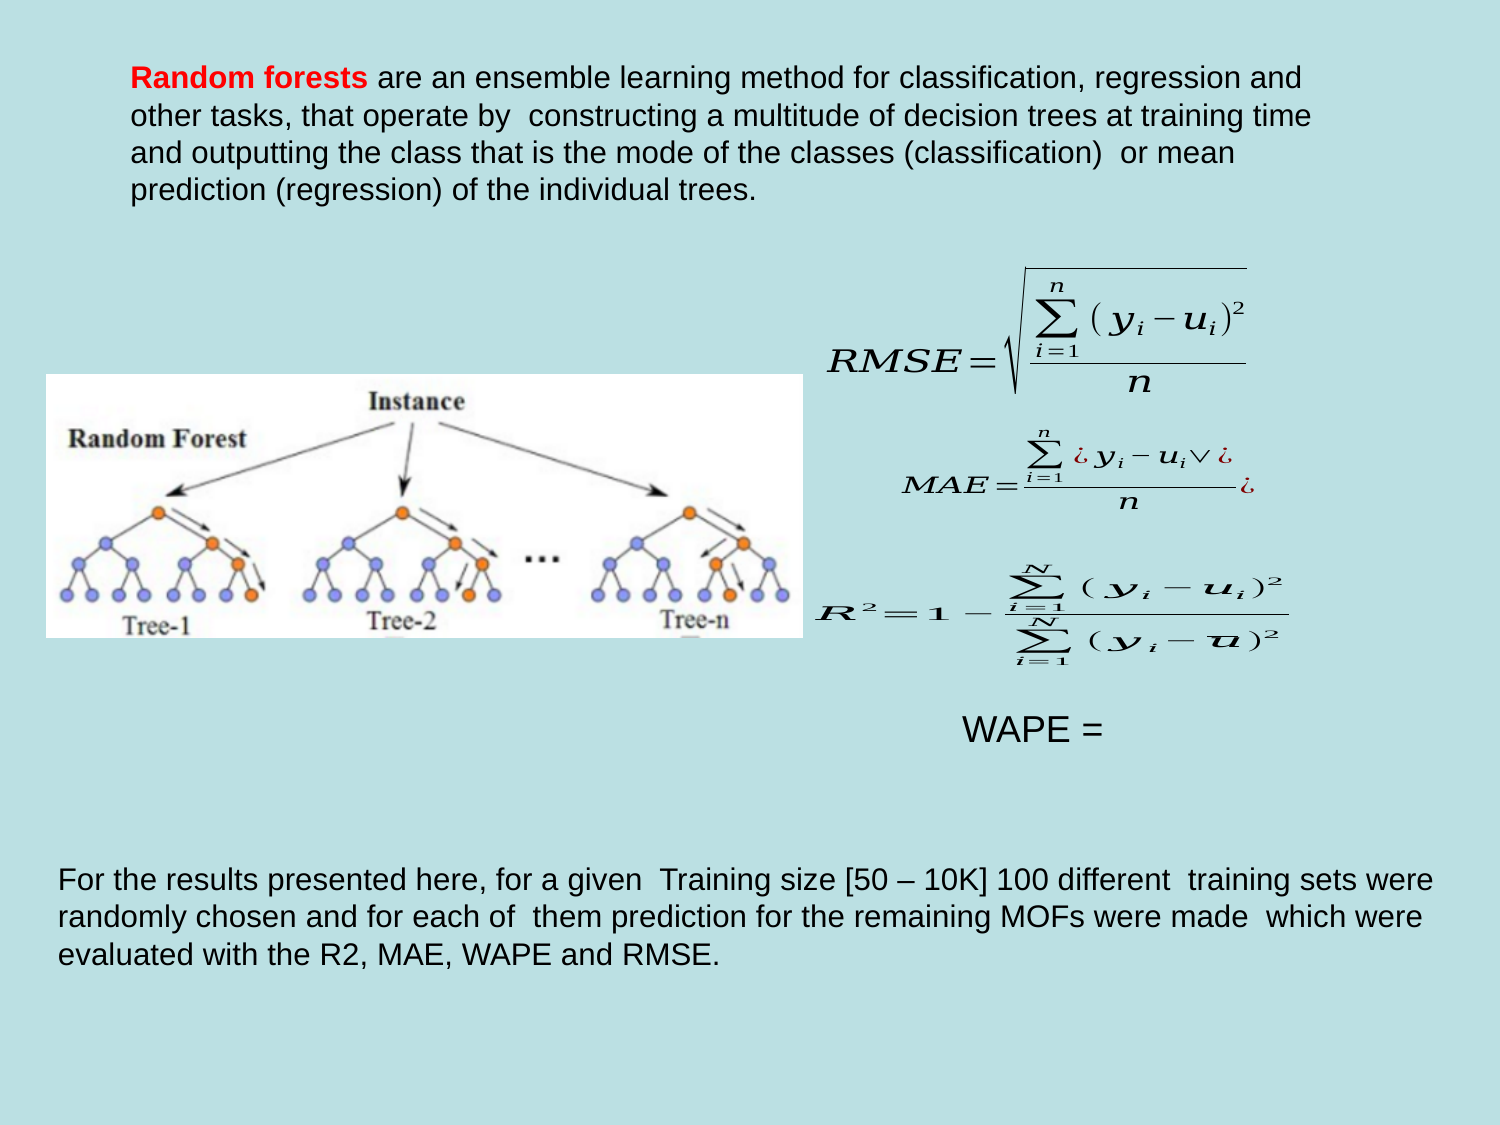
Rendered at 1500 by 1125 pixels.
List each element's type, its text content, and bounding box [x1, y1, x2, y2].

text_box For the results presented here, for a given Training size [50 – 10K] 100 different training sets were randomly chosen and for each of them prediction for the remaining MOFs were made which were evaluated with the R2, MAE, WAPE and RMSE. [46, 853, 1478, 988]
text_box Random forests are an ensemble learning method for classification, regression and other tasks, that operate by constructing a multitude of decision trees at training time and outputting the class that is the mode of the classes (classification) or mean prediction (regression) of the individual trees. [115, 49, 1365, 215]
picture [46, 374, 803, 638]
